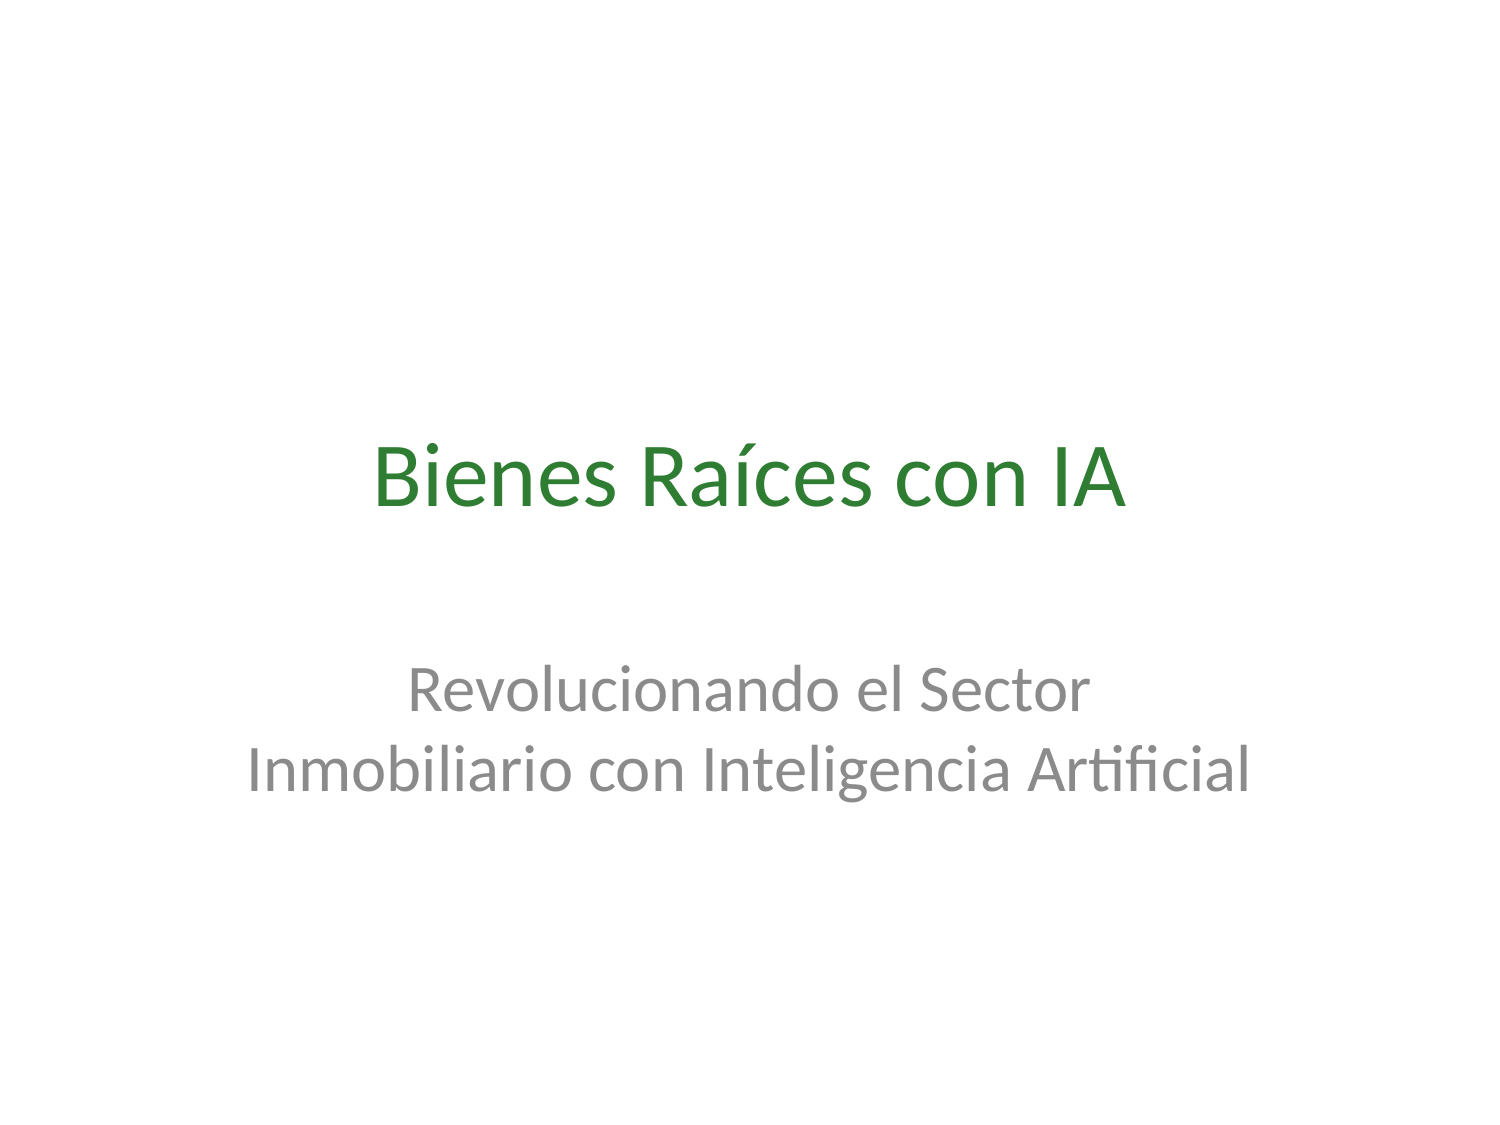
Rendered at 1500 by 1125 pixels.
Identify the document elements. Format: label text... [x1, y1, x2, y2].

title Bienes Raíces con IA [112, 349, 1388, 591]
subtitle Revolucionando el Sector Inmobiliario con Inteligencia Artificial [225, 637, 1275, 925]
